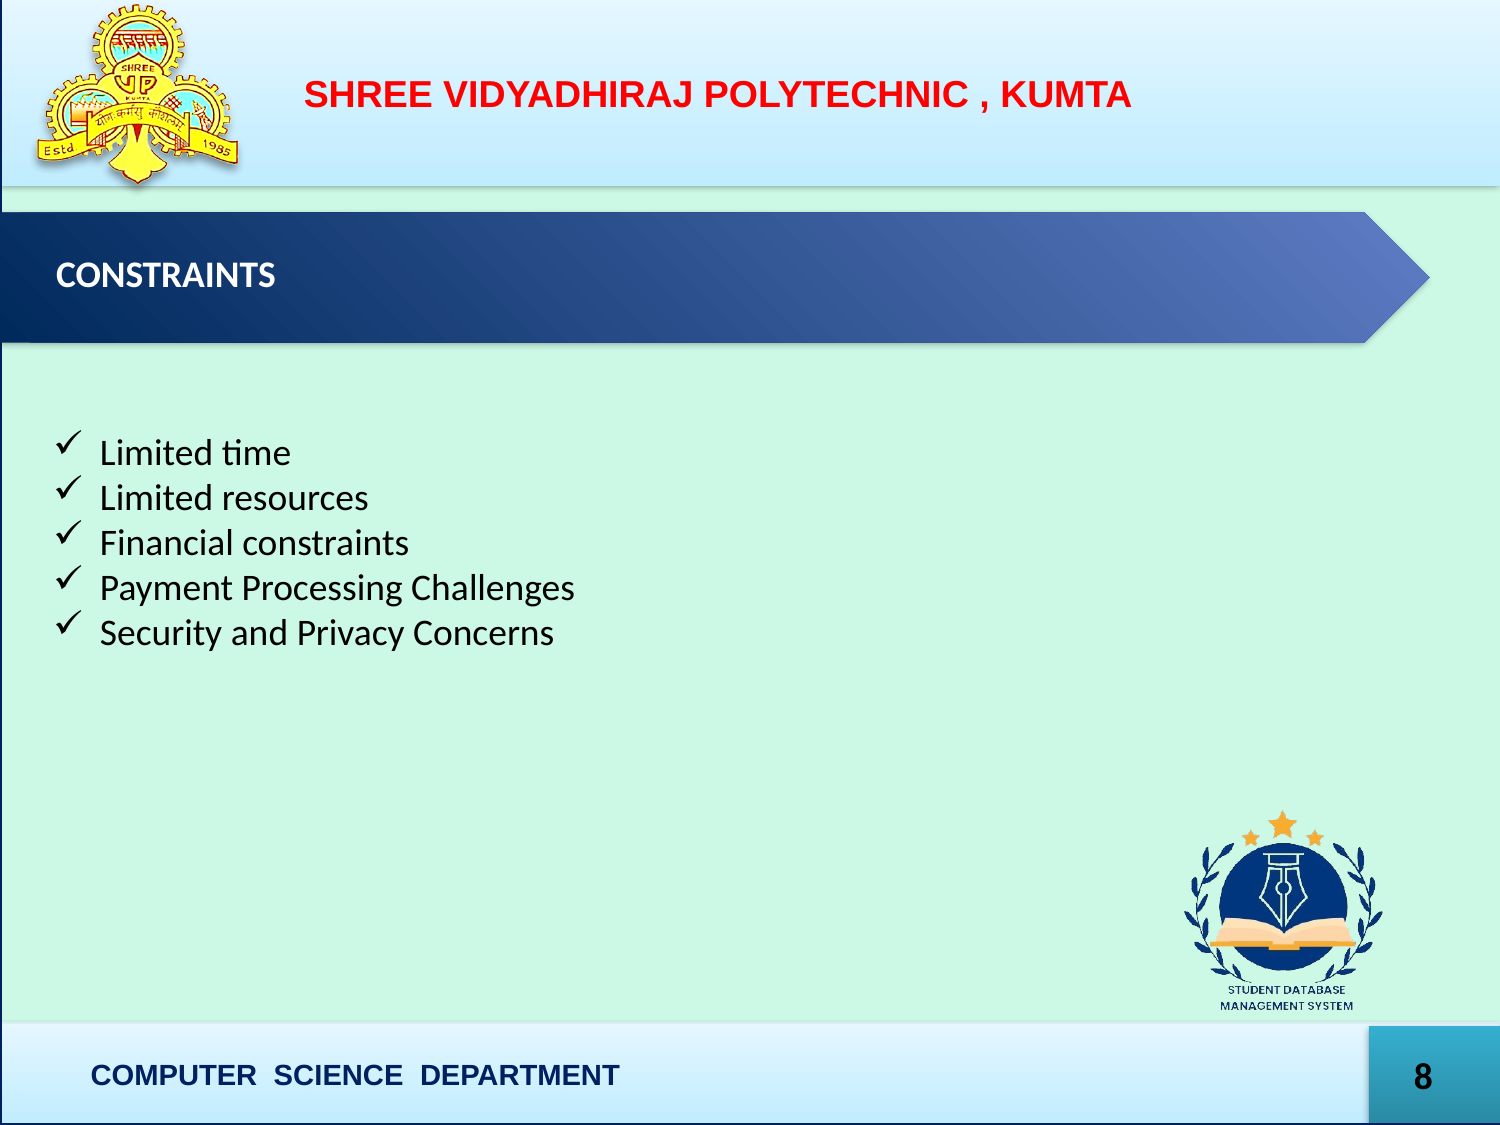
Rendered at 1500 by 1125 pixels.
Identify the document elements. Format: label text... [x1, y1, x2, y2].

text_box [0, 0, 1500, 1125]
picture [17, 0, 260, 188]
text_box [0, 212, 1430, 343]
text_box CONSTRAINTS [41, 242, 975, 303]
picture [1101, 737, 1466, 1102]
text_box Limited time Limited resources Financial constraints Payment Processing Challenges Security and Privacy Concerns [38, 420, 789, 661]
